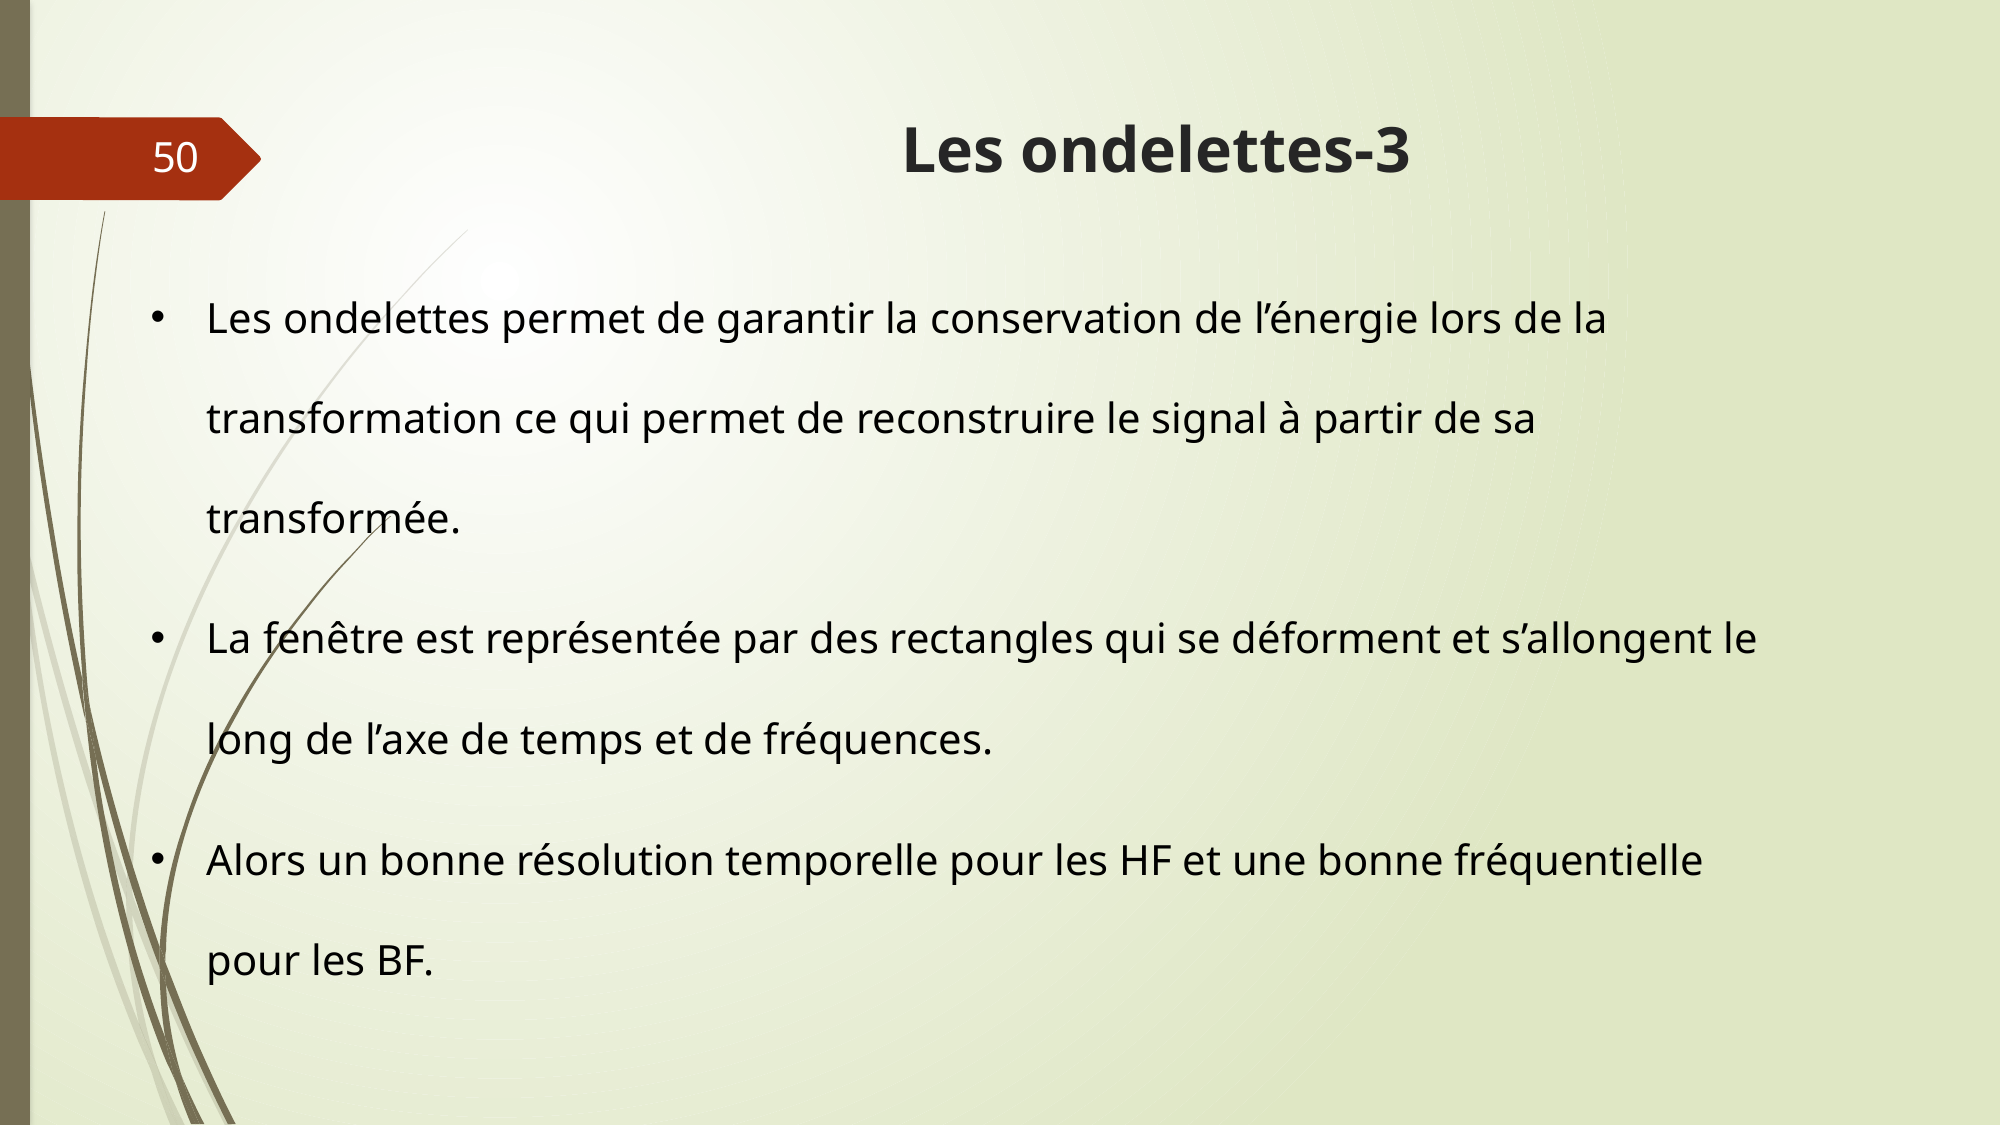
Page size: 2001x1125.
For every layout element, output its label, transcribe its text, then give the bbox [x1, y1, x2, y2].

title Les ondelettes-3 [425, 102, 1888, 234]
slide_number 50 [87, 129, 216, 190]
list Les ondelettes permet de garantir la conservation de l’énergie lors de la transformation ce qui permet de reconstruire le signal à partir de sa transformée. La fenêtre est représentée par des rectangles qui se déforment et s’allongent le long de l’axe de temps et de fréquences. Alors un bonne résolution temporelle pour les HF et une bonne fréquentielle pour les BF. [135, 233, 1805, 1033]
